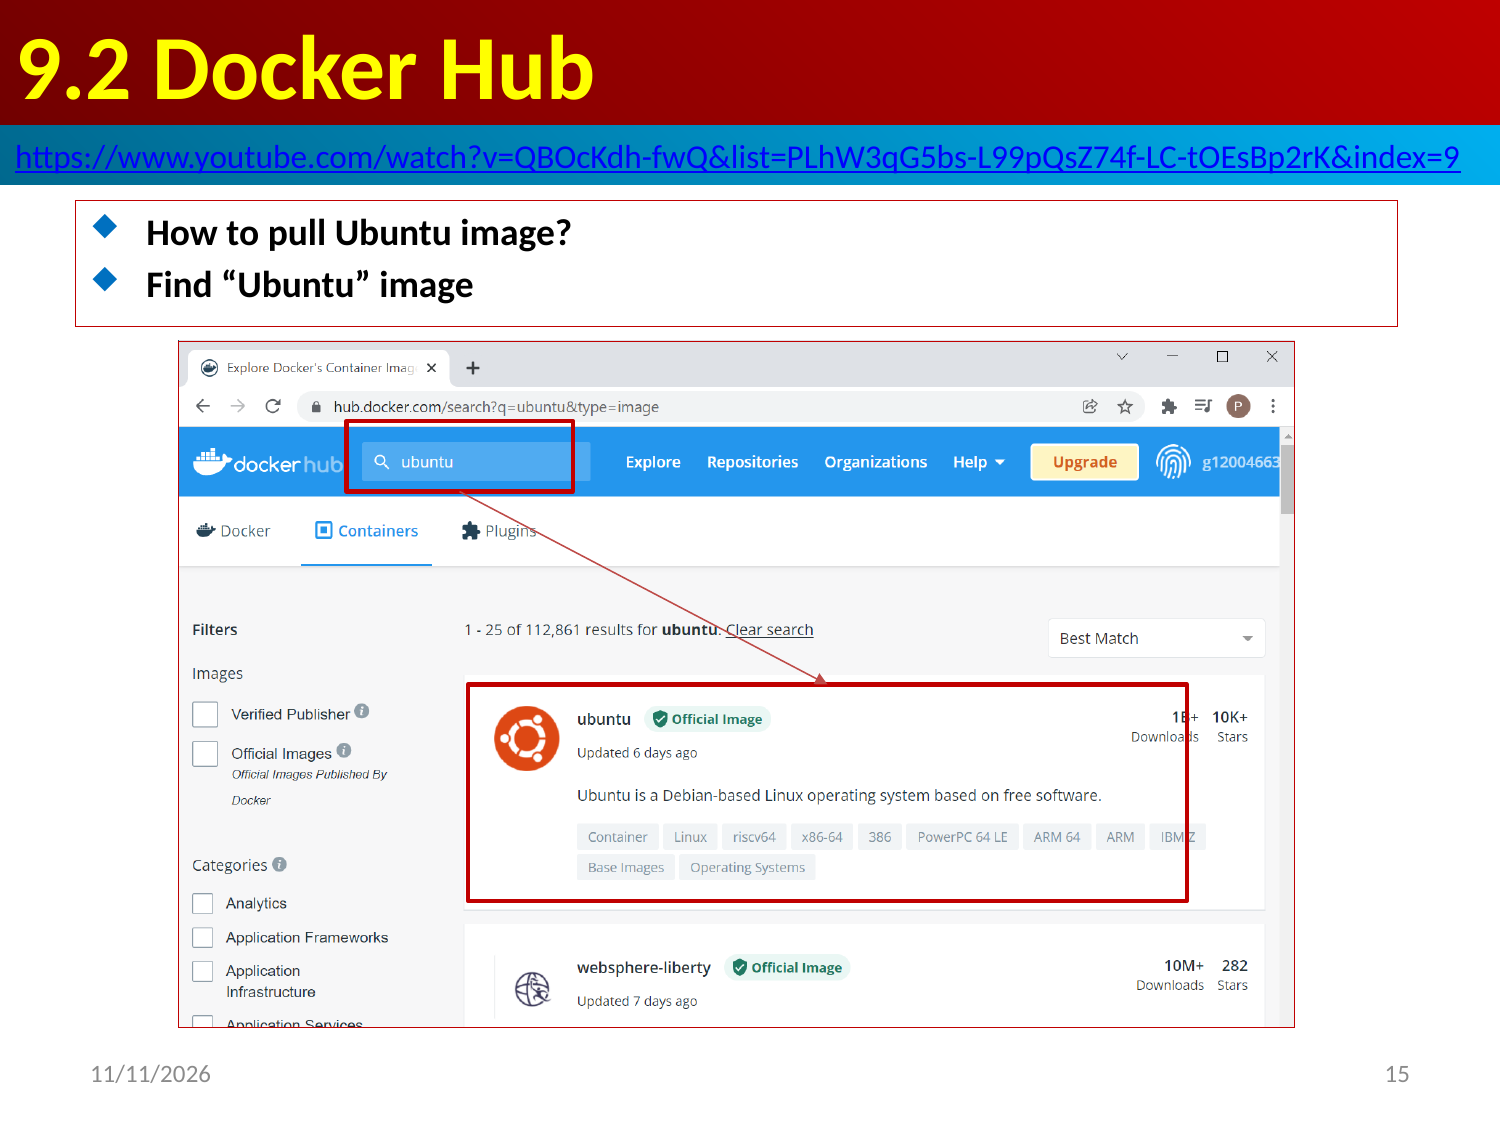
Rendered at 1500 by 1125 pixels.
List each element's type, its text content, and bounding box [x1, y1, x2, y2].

picture [178, 340, 1295, 1029]
title 9.2 Docker Hub [0, 0, 1500, 125]
subtitle How to pull Ubuntu image? Find “Ubuntu” image [75, 200, 1398, 327]
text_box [459, 491, 828, 685]
slide_number 15 [1074, 1042, 1425, 1103]
text_box https://www.youtube.com/watch?v=QBOcKdh-fwQ&list=PLhW3qG5bs-L99pQsZ74f-LC-tOEsBp2rK&index=9 [0, 125, 1500, 185]
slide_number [75, 1042, 425, 1103]
